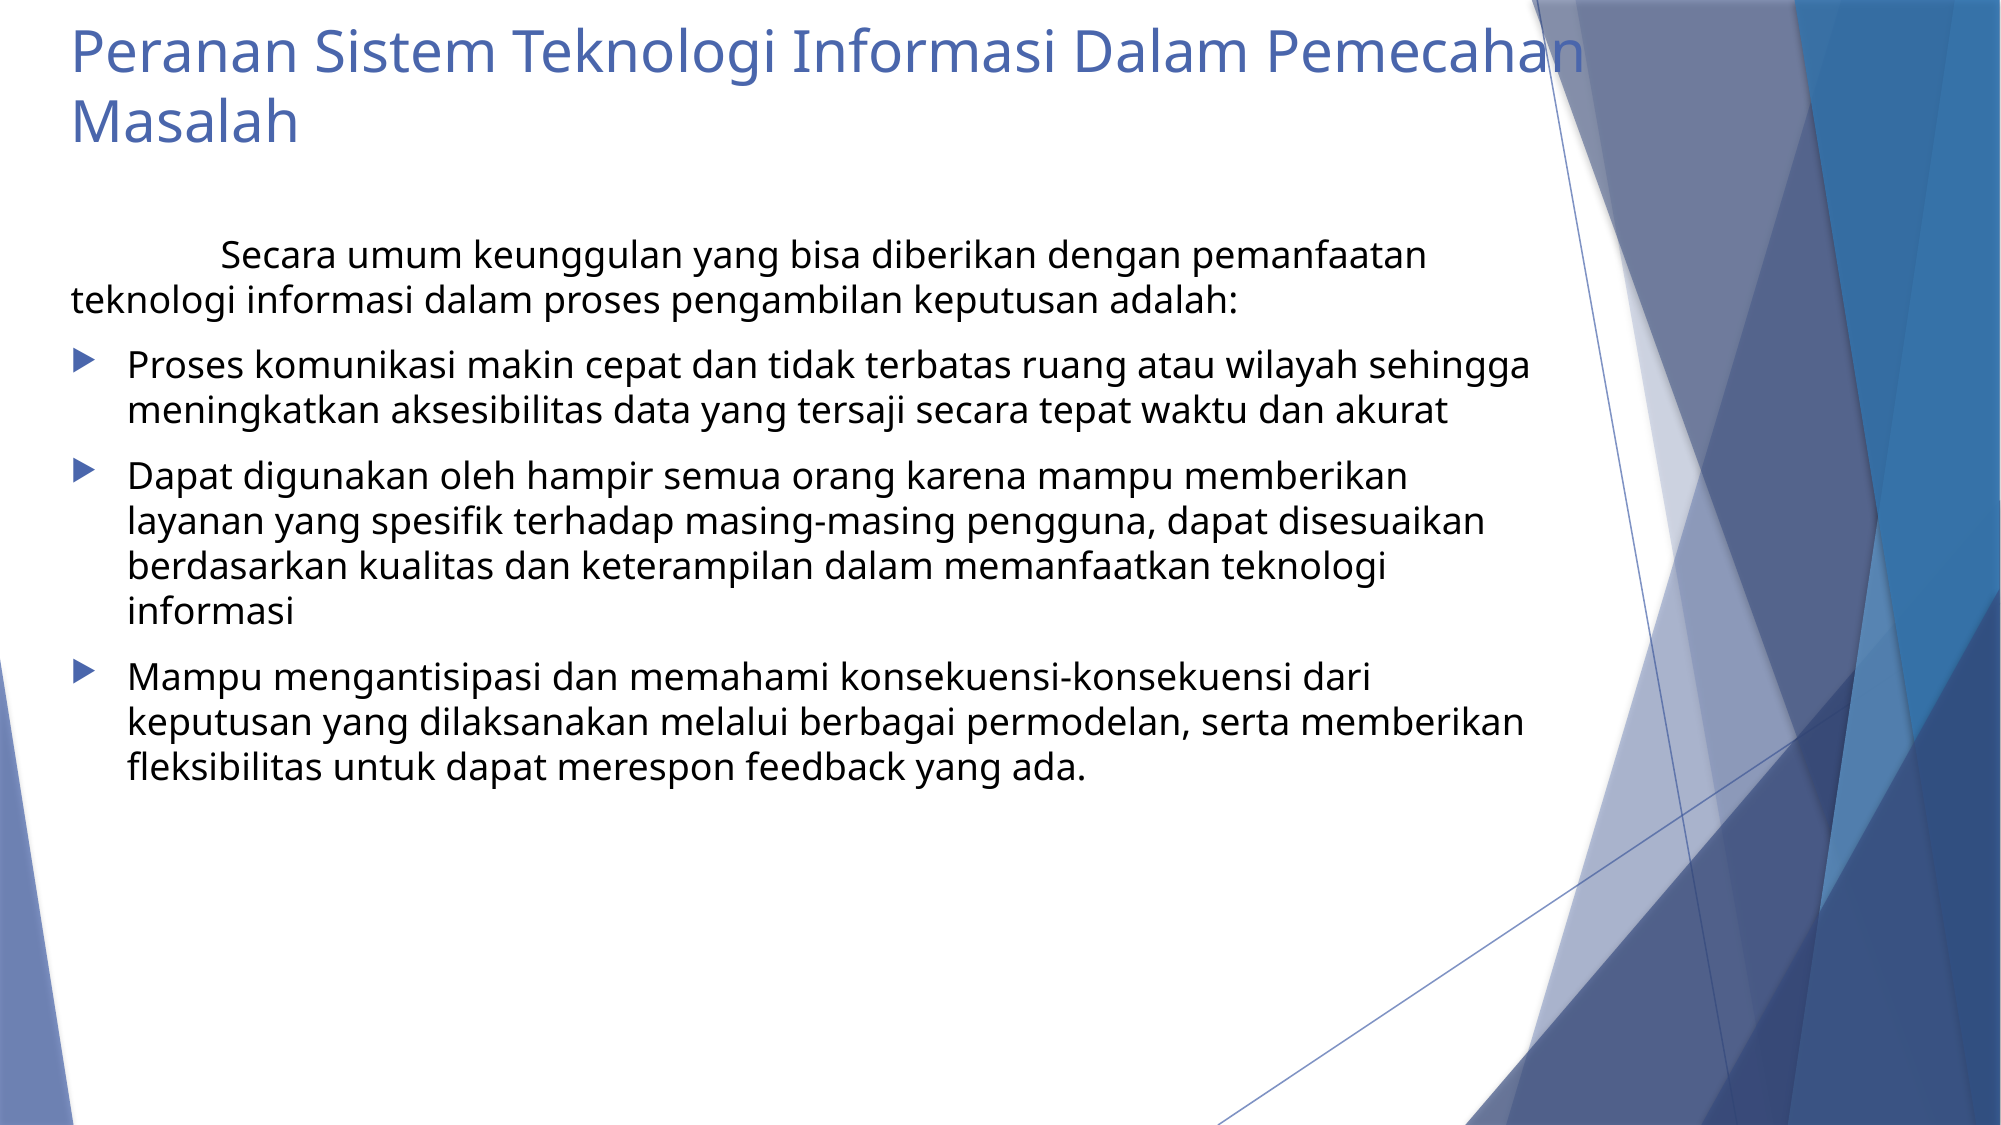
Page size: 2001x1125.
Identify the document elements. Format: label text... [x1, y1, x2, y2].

list Secara umum keunggulan yang bisa diberikan dengan pemanfaatan teknologi informasi dalam proses pengambilan keputusan adalah: Proses komunikasi makin cepat dan tidak terbatas ruang atau wilayah sehingga meningkatkan aksesibilitas data yang tersaji secara tepat waktu dan akurat Dapat digunakan oleh hampir semua orang karena mampu memberikan layanan yang spesifik terhadap masing-masing pengguna, dapat disesuaikan berdasarkan kualitas dan keterampilan dalam memanfaatkan teknologi informasi Mampu mengantisipasi dan memahami konsekuensi-konsekuensi dari keputusan yang dilaksanakan melalui berbagai permodelan, serta memberikan fleksibilitas untuk dapat merespon feedback yang ada. [55, 223, 1553, 1125]
title Peranan Sistem Teknologi Informasi Dalam Pemecahan Masalah [55, 6, 1713, 224]
